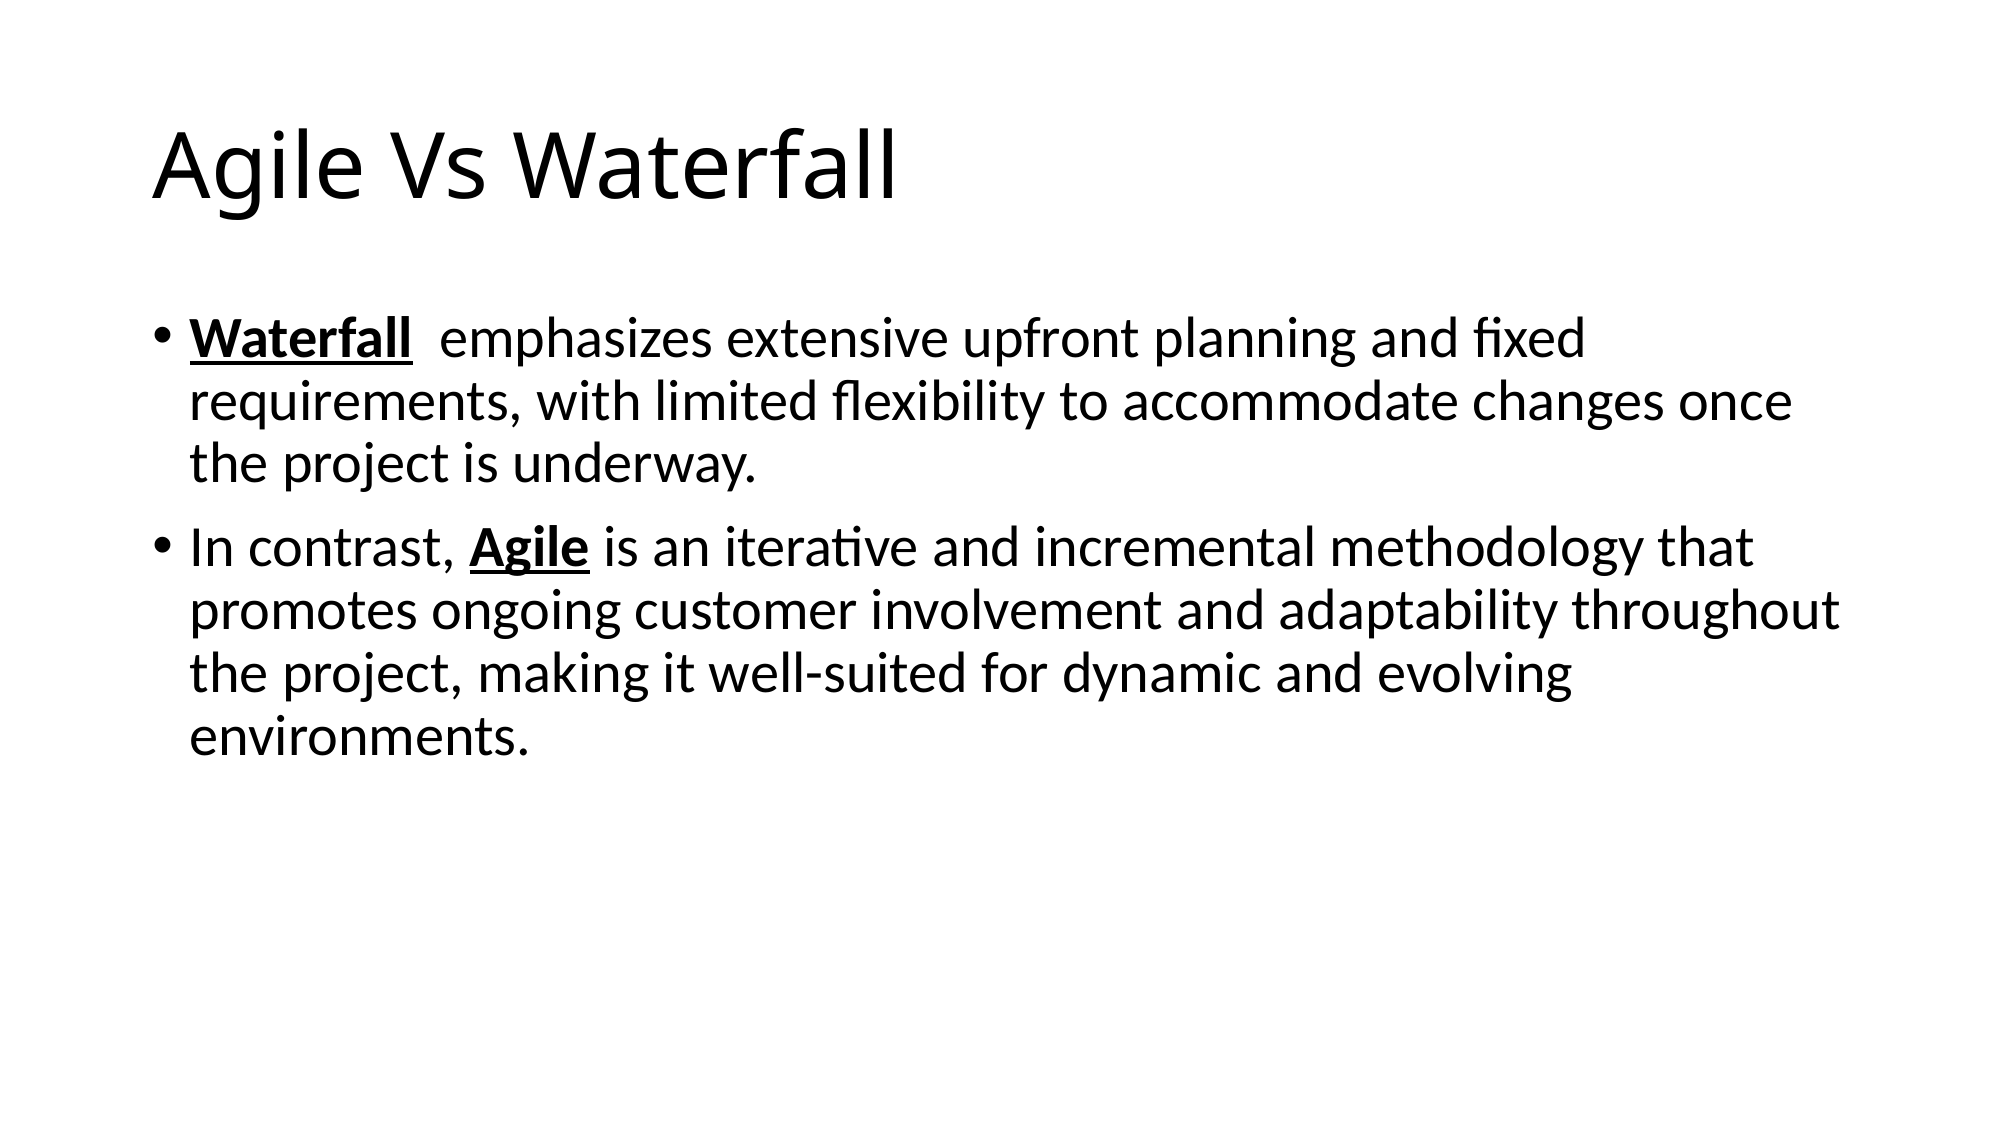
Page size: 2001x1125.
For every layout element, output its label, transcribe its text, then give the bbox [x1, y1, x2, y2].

list Waterfall emphasizes extensive upfront planning and fixed requirements, with limited flexibility to accommodate changes once the project is underway. In contrast, Agile is an iterative and incremental methodology that promotes ongoing customer involvement and adaptability throughout the project, making it well-suited for dynamic and evolving environments. [137, 299, 1863, 1100]
title Agile Vs Waterfall [137, 59, 1863, 278]
